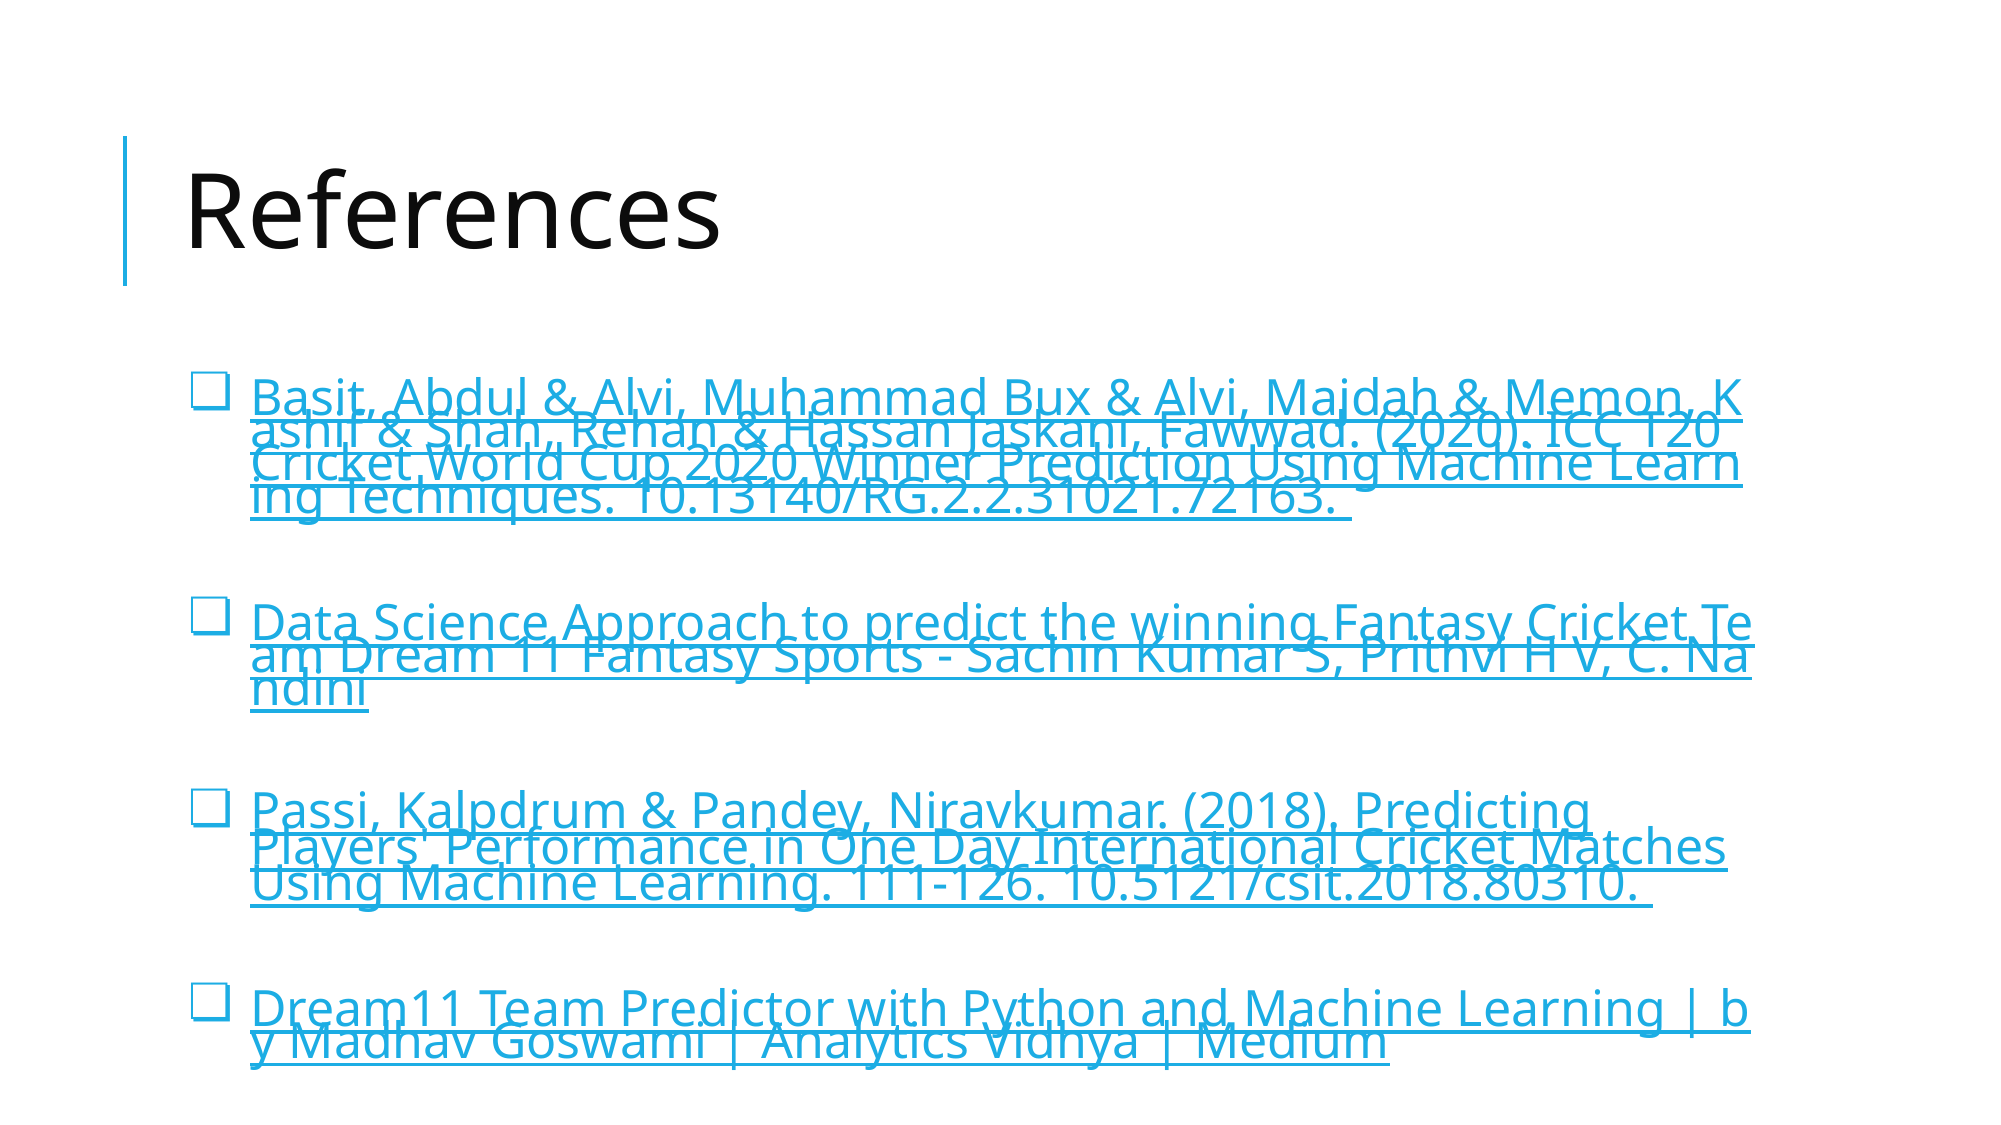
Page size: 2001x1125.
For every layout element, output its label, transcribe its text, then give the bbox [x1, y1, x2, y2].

list Basit, Abdul & Alvi, Muhammad Bux & Alvi, Majdah & Memon, Kashif & Shah, Rehan & Hassan Jaskani, Fawwad. (2020). ICC T20 Cricket World Cup 2020 Winner Prediction Using Machine Learning Techniques. 10.13140/RG.2.2.31021.72163. Data Science Approach to predict the winning Fantasy Cricket Team Dream 11 Fantasy Sports - Sachin Kumar S, Prithvi H V, C. Nandini Passi, Kalpdrum & Pandey, Niravkumar. (2018). Predicting Players' Performance in One Day International Cricket Matches Using Machine Learning. 111-126. 10.5121/csit.2018.80310. Dream11 Team Predictor with Python and Machine Learning | by Madhav Goswami | Analytics Vidhya | Medium [168, 375, 1763, 1035]
title References [168, 96, 1763, 342]
